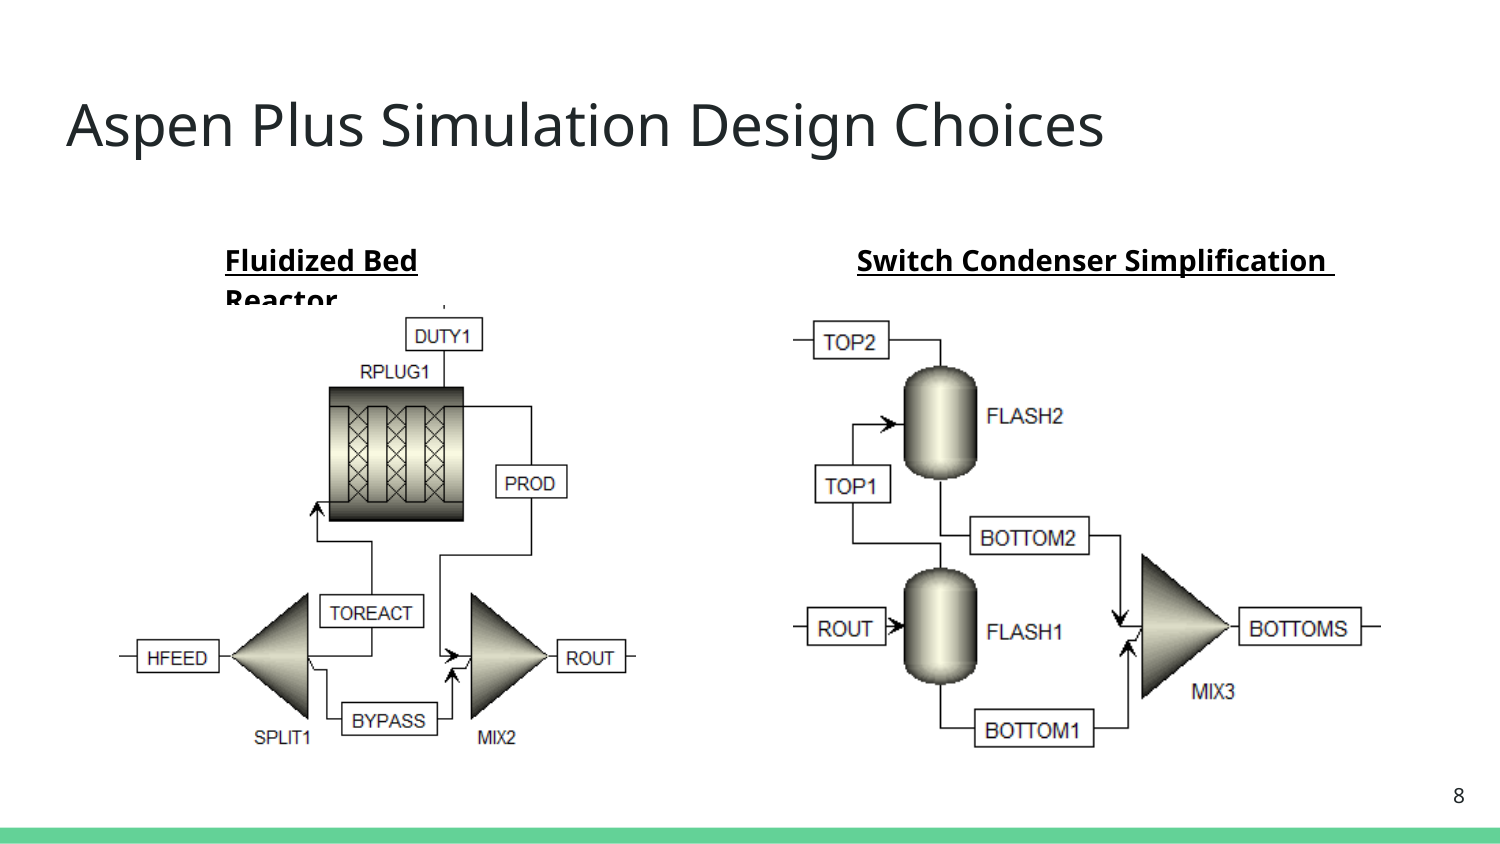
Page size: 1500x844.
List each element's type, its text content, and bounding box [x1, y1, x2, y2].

title Aspen Plus Simulation Design Choices [51, 72, 1449, 167]
picture [118, 305, 636, 763]
picture [792, 305, 1381, 763]
text_box Switch Condenser Simplification [766, 222, 1407, 287]
slide_number 8 [1389, 764, 1480, 830]
list Fluidized Bed Reactor [209, 222, 546, 287]
